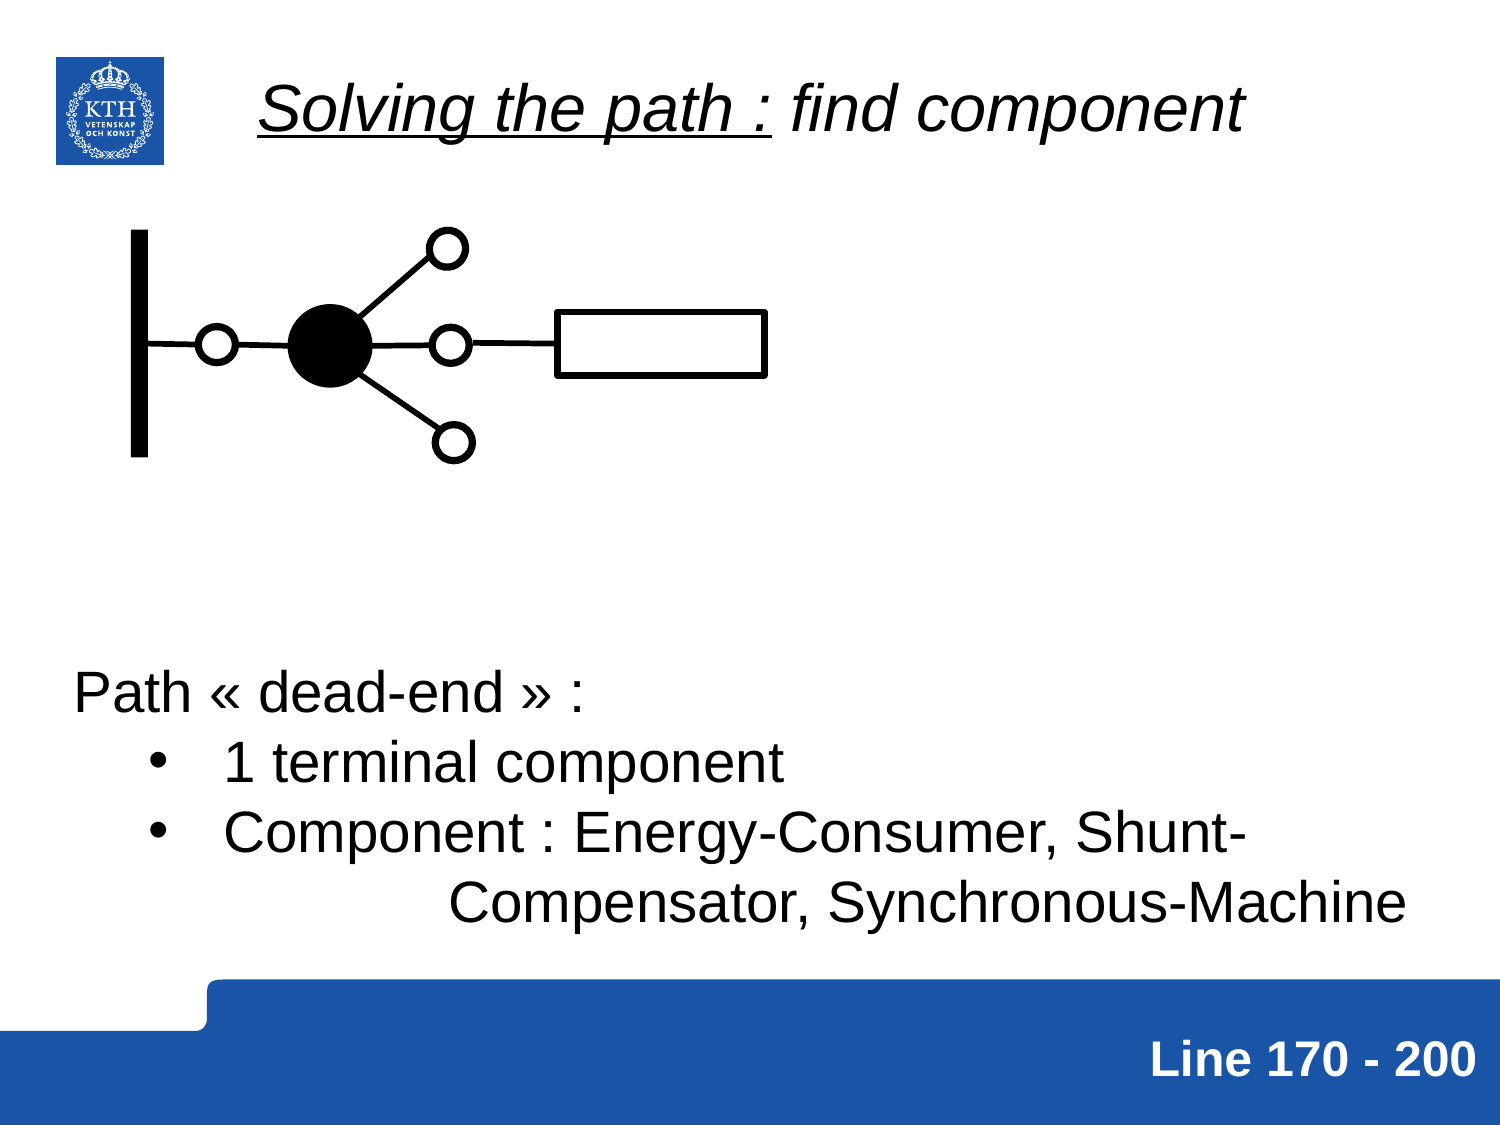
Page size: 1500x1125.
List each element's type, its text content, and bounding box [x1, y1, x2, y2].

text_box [357, 255, 431, 320]
text_box Line 170 - 200 [1134, 1018, 1493, 1094]
text_box Path « dead-end » : 1 terminal component Component : Energy-Consumer, Shunt- Compensator, Synchronous-Machine [58, 646, 1425, 942]
text_box [196, 324, 238, 365]
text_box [357, 372, 441, 431]
text_box [427, 228, 468, 270]
text_box [430, 325, 472, 366]
text_box [433, 422, 475, 463]
text_box [129, 228, 150, 460]
text_box Solving the path : find component [242, 56, 1261, 152]
text_box [555, 310, 766, 377]
text_box [289, 305, 371, 387]
